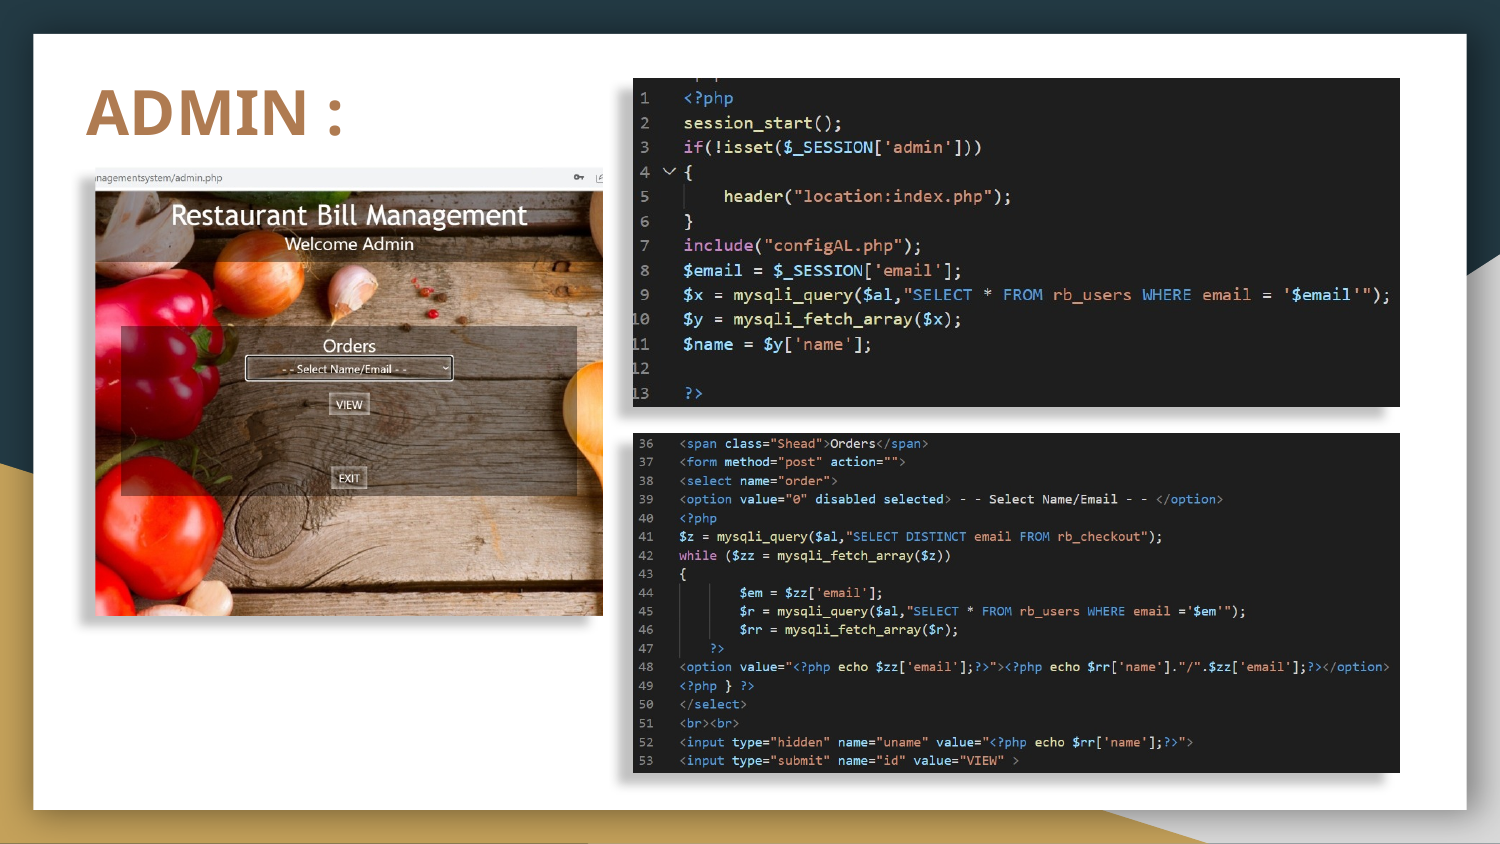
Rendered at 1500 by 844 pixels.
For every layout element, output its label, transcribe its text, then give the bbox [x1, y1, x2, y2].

picture [95, 166, 604, 616]
picture [632, 432, 1400, 773]
picture [632, 77, 1400, 408]
title ADMIN : [71, 57, 1304, 175]
